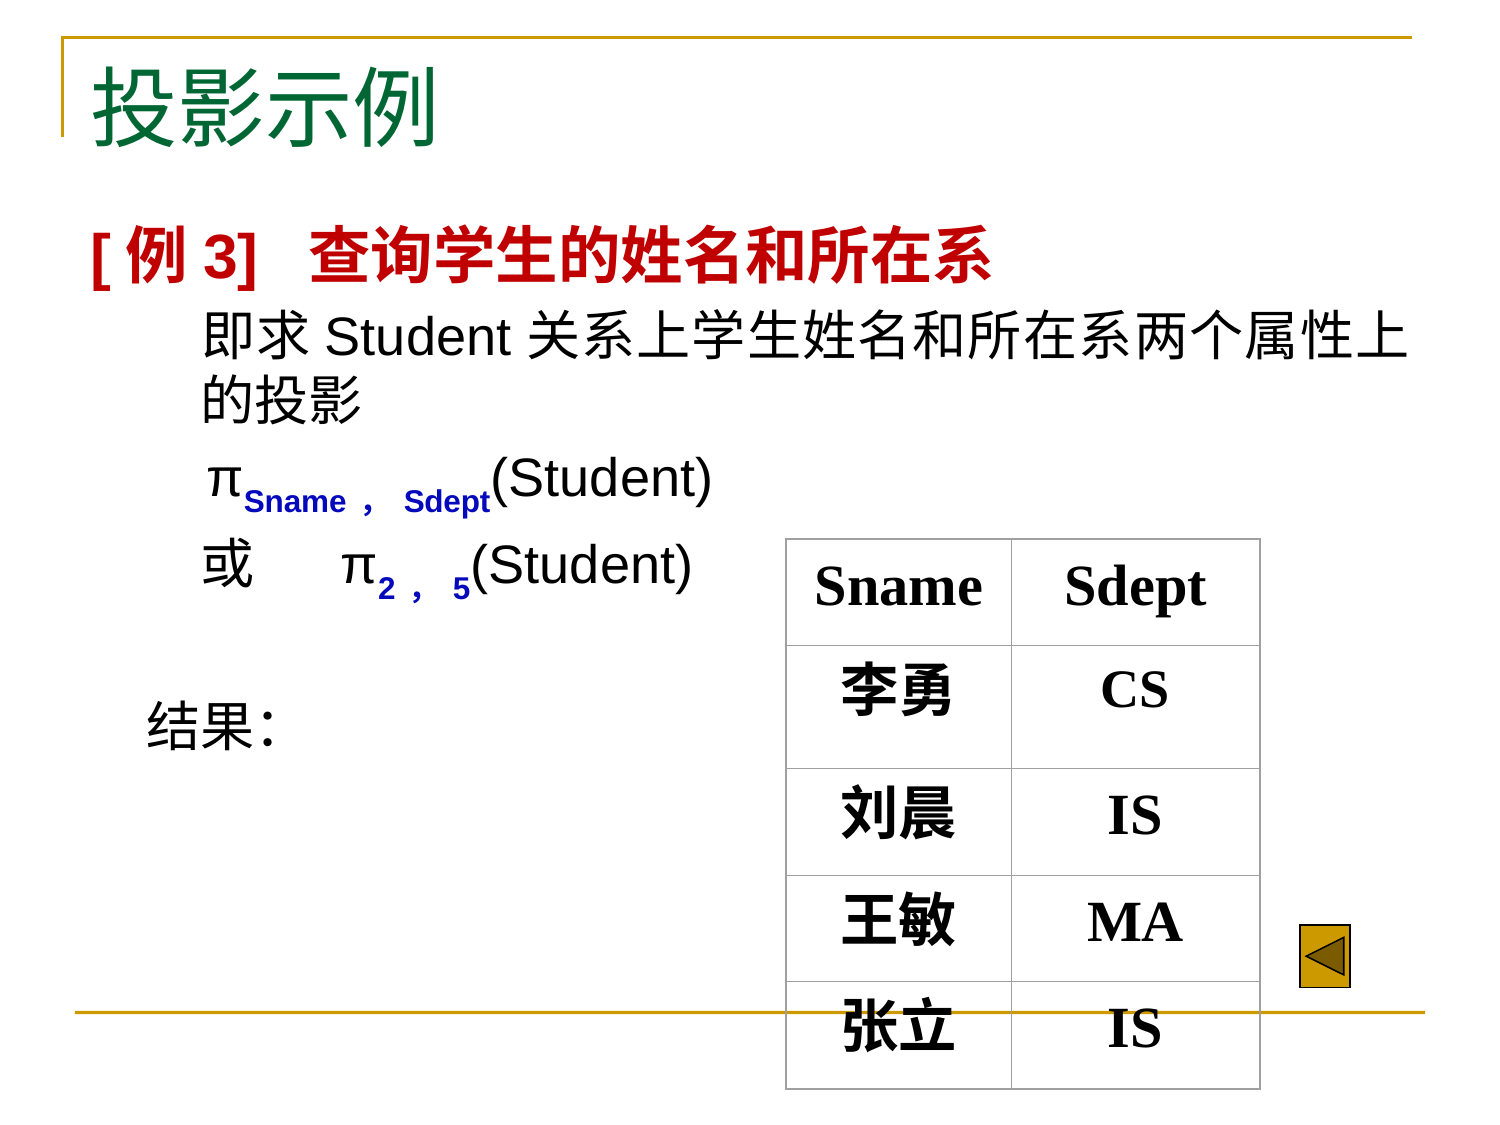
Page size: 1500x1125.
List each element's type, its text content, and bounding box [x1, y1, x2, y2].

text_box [785, 538, 1261, 1090]
title 投影示例 [74, 45, 1426, 207]
list [例3] 查询学生的姓名和所在系 即求Student关系上学生姓名和所在系两个属性上的投影 πSname，Sdept(Student) 或 π2，5(Student) 结果： [74, 207, 1426, 1006]
text_box [1299, 924, 1351, 988]
